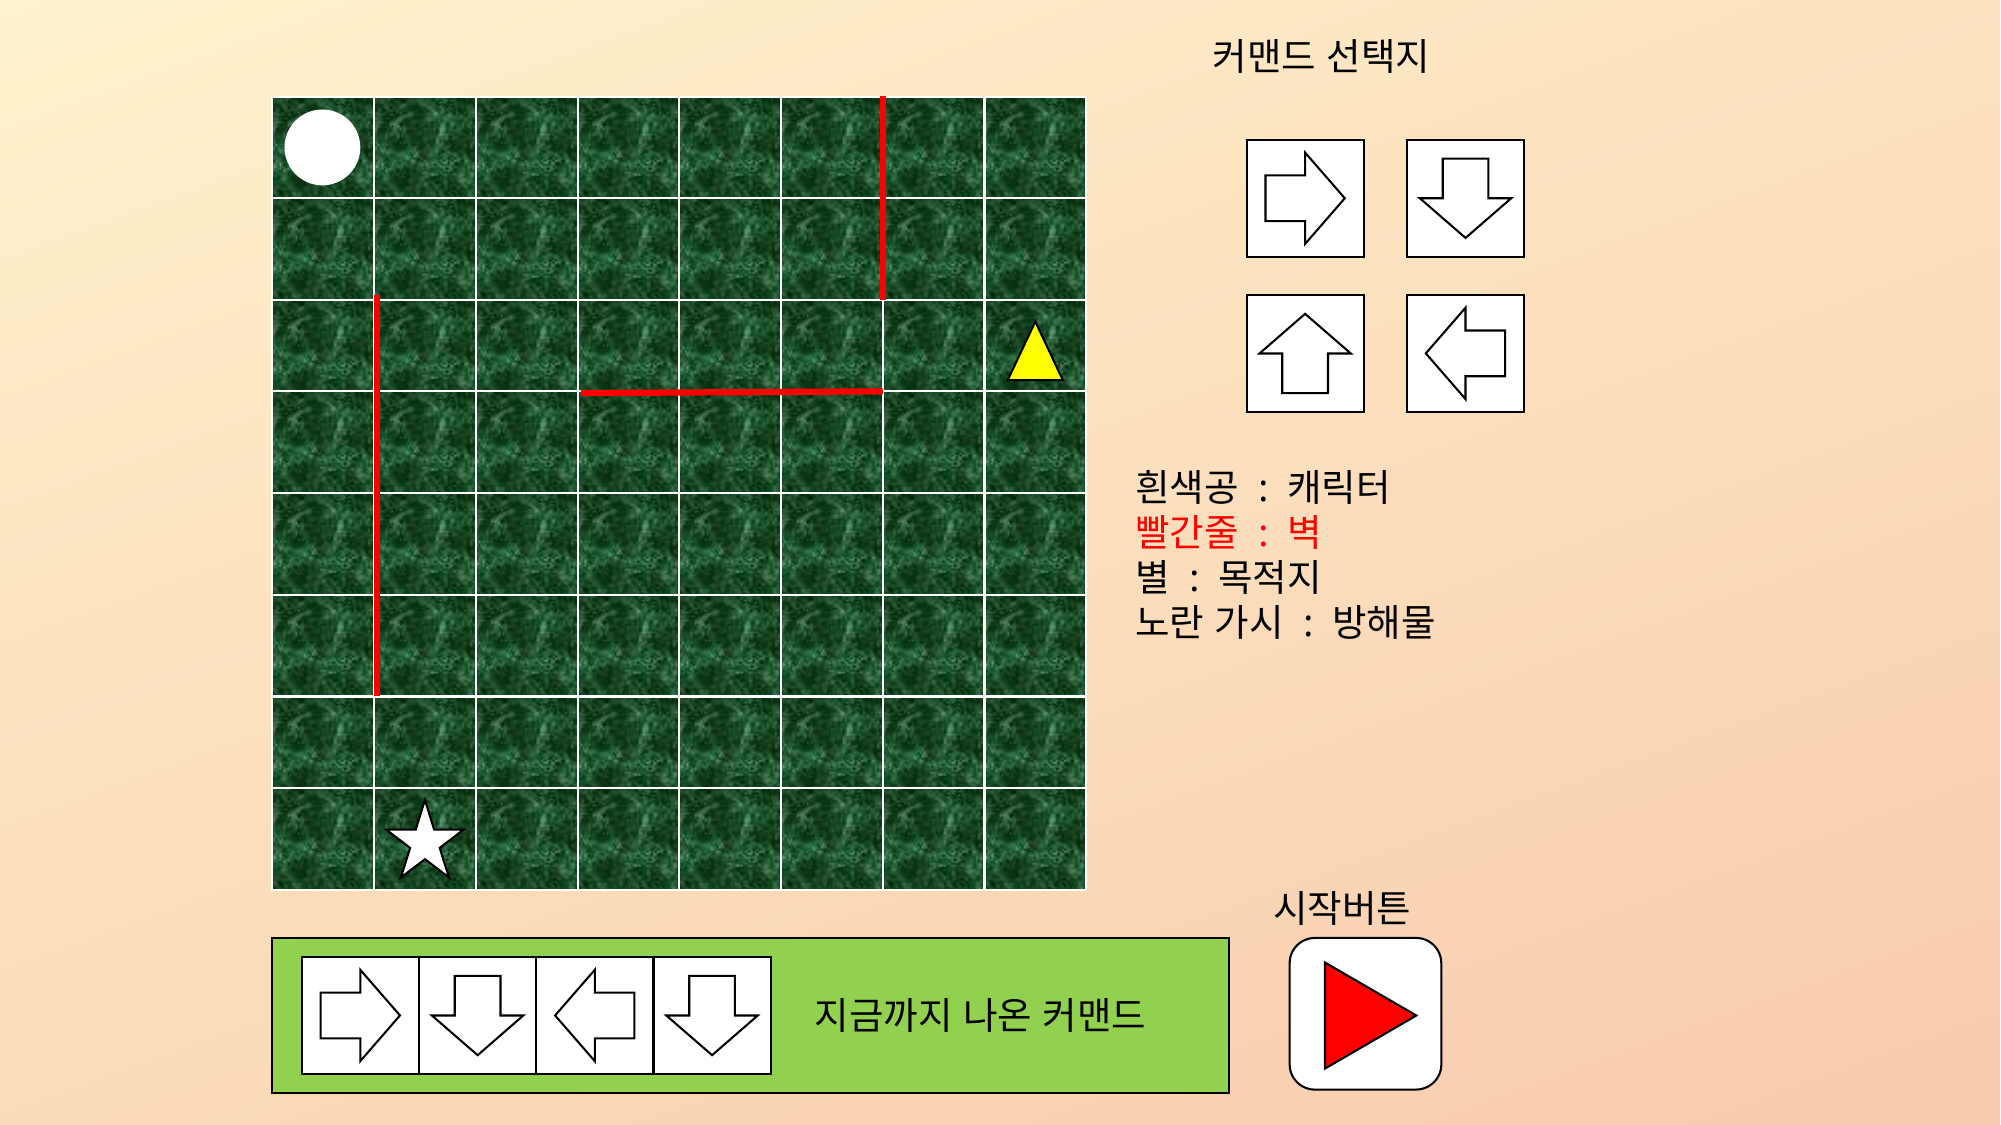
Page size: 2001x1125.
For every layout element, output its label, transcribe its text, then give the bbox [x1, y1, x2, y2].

text_box 흰색공 : 캐릭터 빨간줄 : 벽 별 : 목적지 노란 가시 : 방해물 [1120, 456, 1468, 652]
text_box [1246, 139, 1364, 257]
text_box [1323, 960, 1419, 1071]
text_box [1246, 294, 1364, 413]
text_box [1406, 294, 1525, 413]
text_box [1406, 139, 1525, 257]
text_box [301, 956, 418, 1075]
text_box 지금까지 나온 커맨드 [799, 985, 1199, 1045]
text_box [418, 956, 536, 1075]
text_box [536, 956, 653, 1075]
text_box [1288, 938, 1443, 1091]
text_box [272, 96, 1087, 890]
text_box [653, 956, 771, 1075]
text_box [271, 937, 1230, 1094]
text_box 시작버튼 [1258, 877, 1468, 938]
text_box 커맨드 선택지 [1198, 25, 1568, 86]
